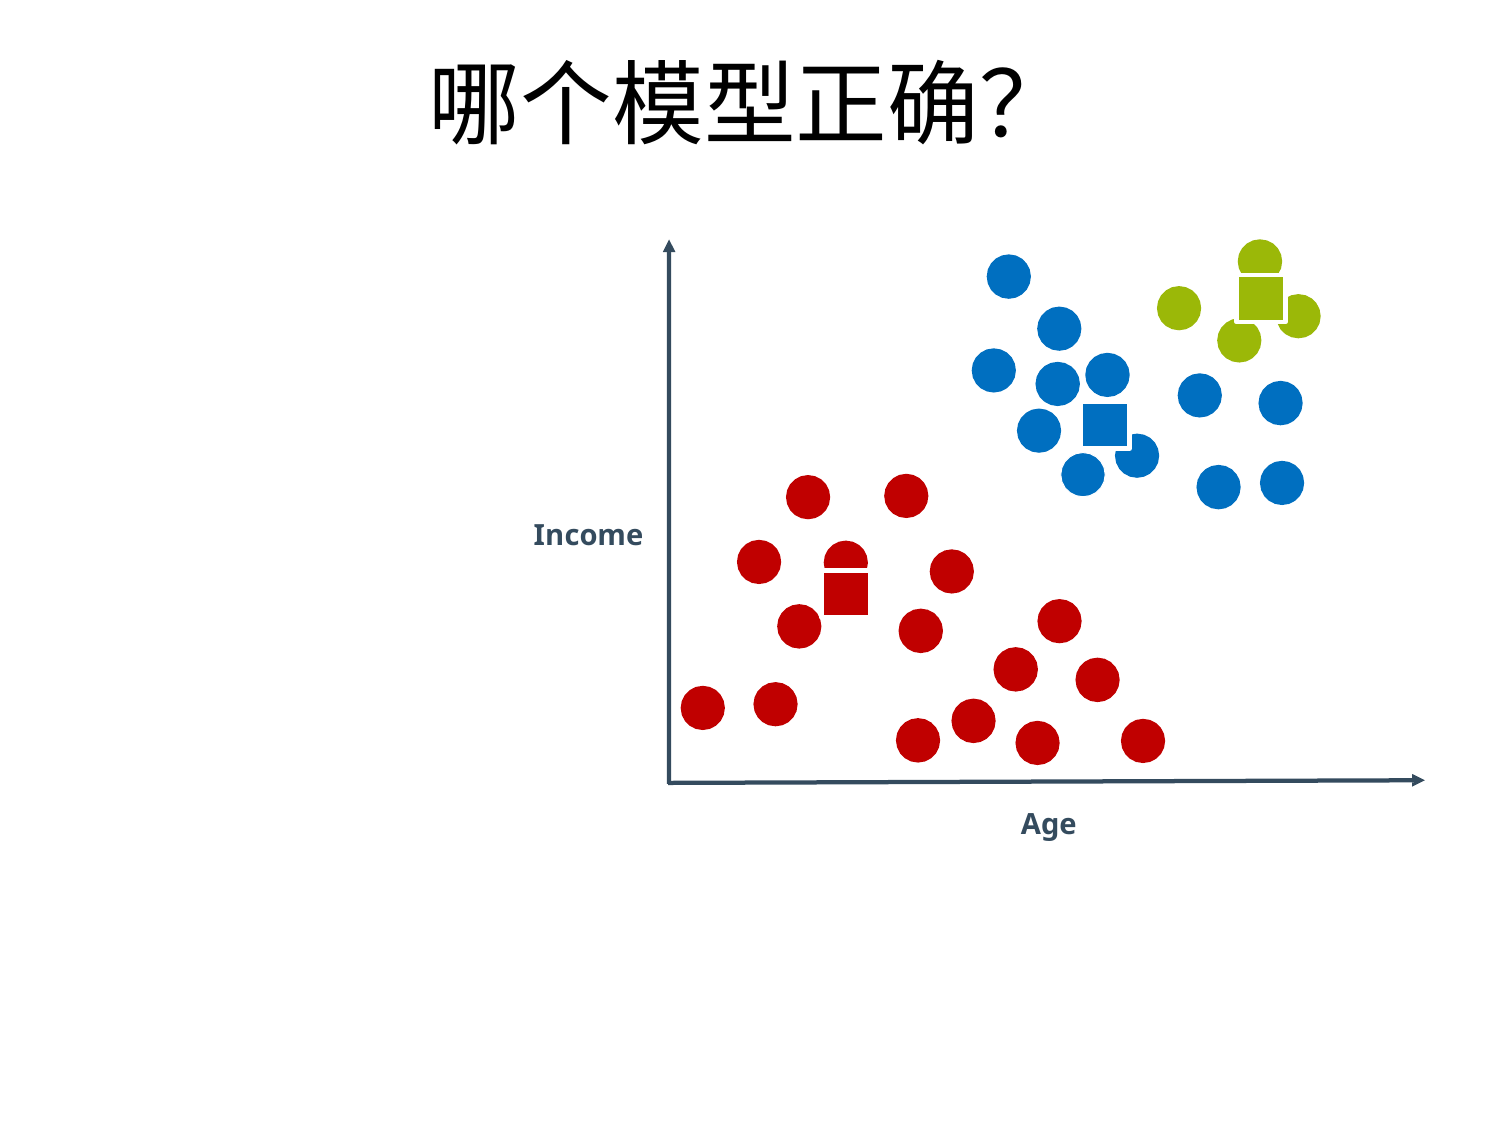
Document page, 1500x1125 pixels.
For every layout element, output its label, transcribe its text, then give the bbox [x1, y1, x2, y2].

text_box Age [1018, 803, 1106, 841]
text_box [1236, 275, 1286, 322]
text_box [785, 475, 831, 520]
text_box [1217, 318, 1262, 363]
text_box [1196, 464, 1241, 510]
text_box [1075, 657, 1120, 703]
text_box [898, 608, 943, 654]
text_box [662, 239, 676, 784]
text_box [1277, 294, 1321, 339]
text_box [823, 540, 868, 570]
text_box [668, 773, 1425, 787]
text_box [971, 348, 1016, 393]
text_box [1035, 361, 1080, 407]
text_box [777, 604, 822, 649]
text_box [821, 570, 871, 618]
text_box [1258, 380, 1303, 426]
text_box [1114, 433, 1160, 478]
title 哪个模型正确？ [75, 7, 1425, 195]
text_box Income [531, 513, 663, 551]
text_box [951, 698, 996, 744]
text_box [895, 718, 941, 763]
text_box [1156, 286, 1202, 331]
text_box [929, 549, 974, 594]
text_box [1085, 352, 1130, 398]
text_box [736, 539, 782, 585]
text_box [1259, 460, 1305, 506]
text_box [1037, 306, 1082, 351]
text_box [1120, 718, 1166, 764]
text_box [1016, 408, 1062, 453]
text_box [1037, 599, 1082, 644]
text_box [753, 682, 798, 727]
text_box [884, 473, 929, 519]
text_box [993, 647, 1038, 692]
text_box [986, 254, 1031, 299]
text_box [680, 685, 725, 731]
text_box [1177, 373, 1222, 418]
text_box [1015, 720, 1060, 766]
text_box [1237, 239, 1283, 275]
text_box [1081, 401, 1130, 449]
text_box [1060, 452, 1106, 497]
